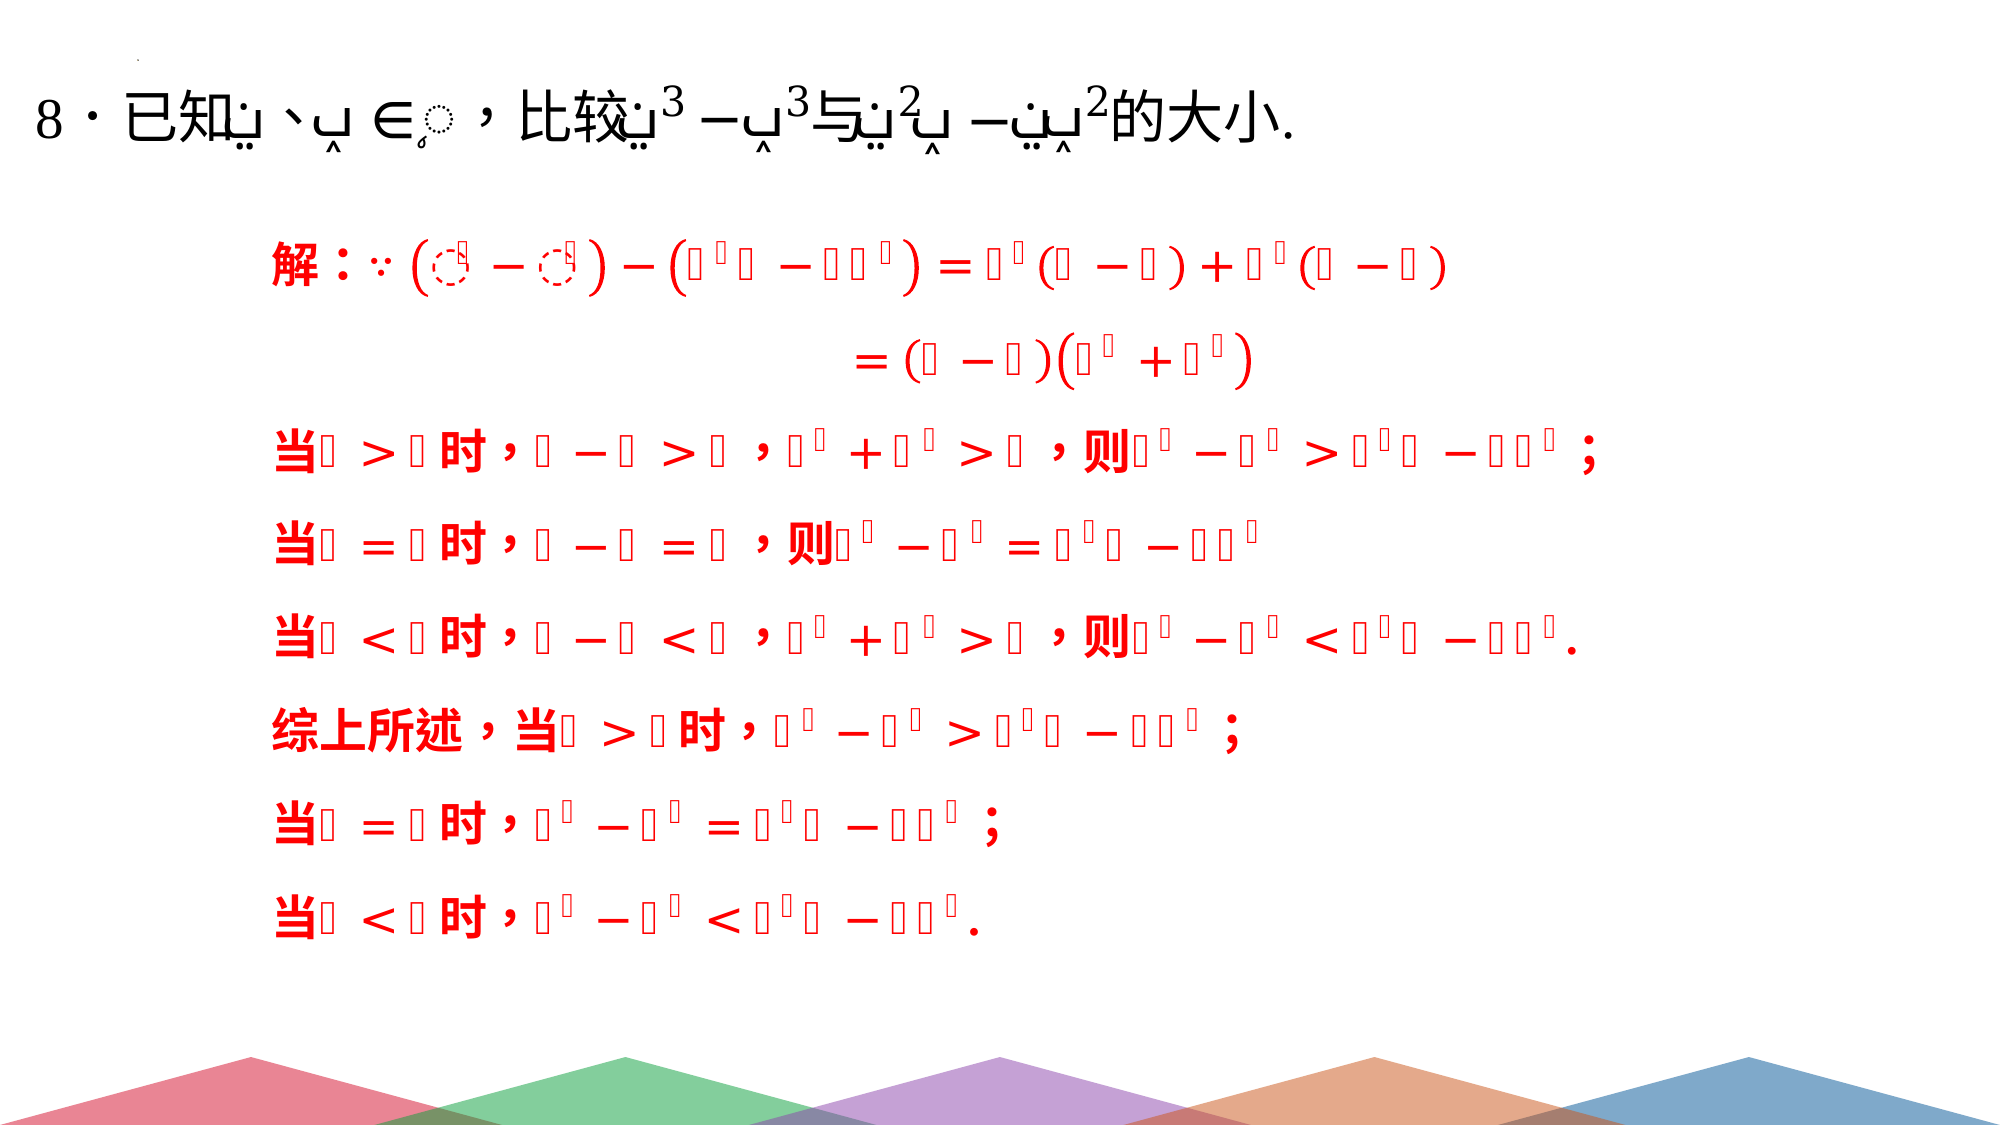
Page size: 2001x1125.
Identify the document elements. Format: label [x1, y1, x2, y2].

text_box [35, 60, 1903, 230]
text_box [1123, 1058, 1626, 1125]
text_box [271, 217, 1835, 1058]
text_box [748, 1058, 1186, 1125]
text_box [0, 1057, 437, 1125]
text_box [1563, 1058, 2000, 1125]
text_box [374, 1058, 811, 1125]
